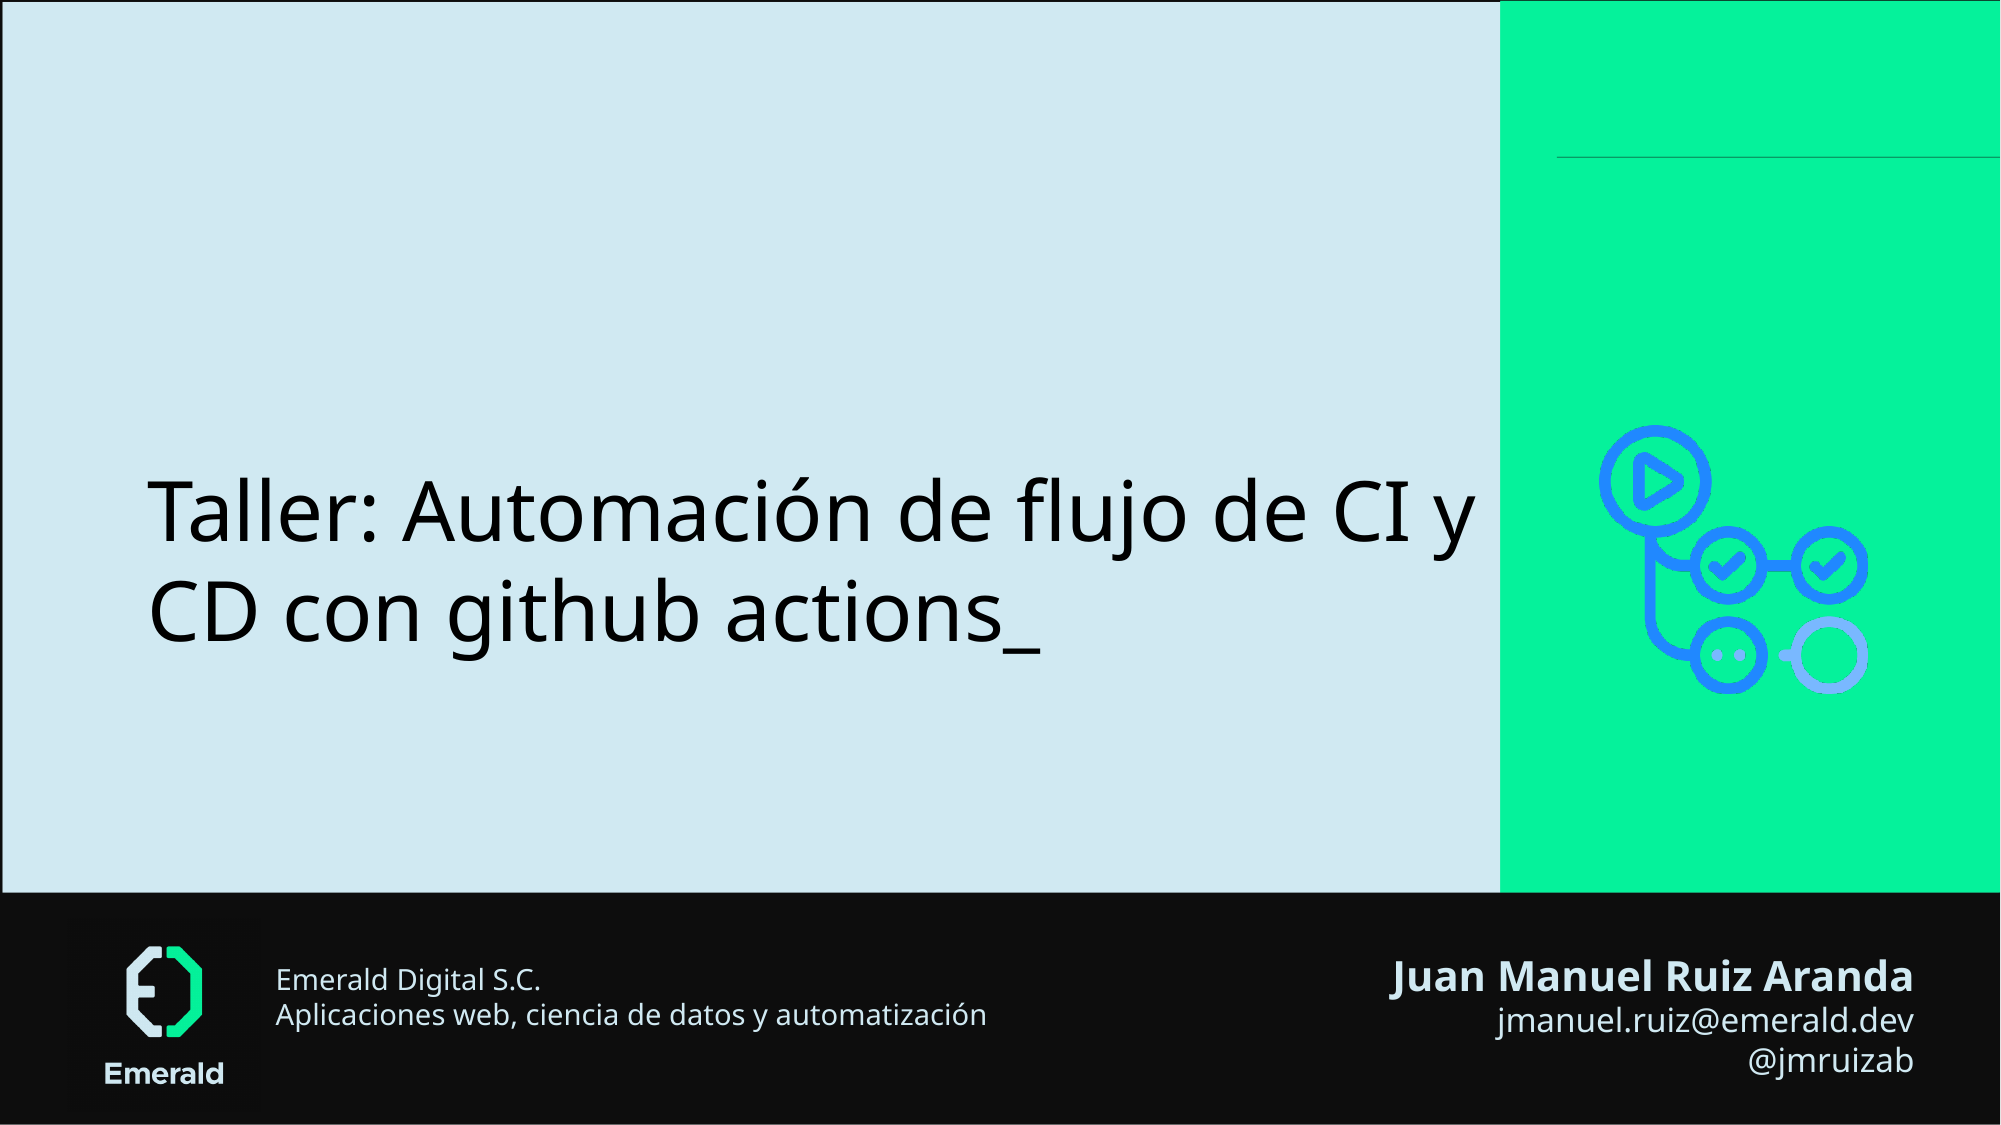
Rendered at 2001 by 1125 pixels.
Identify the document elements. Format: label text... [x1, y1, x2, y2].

text_box Taller: Automación de flujo de CI y CD con github actions_ [132, 450, 1513, 666]
text_box Emerald Digital S.C. Aplicaciones web, ciencia de datos y automatización [261, 953, 1092, 1039]
picture [0, 0, 2001, 1125]
text_box Juan Manuel Ruiz Aranda jmanuel.ruiz@emerald.dev @jmruizab [1314, 942, 1930, 1087]
